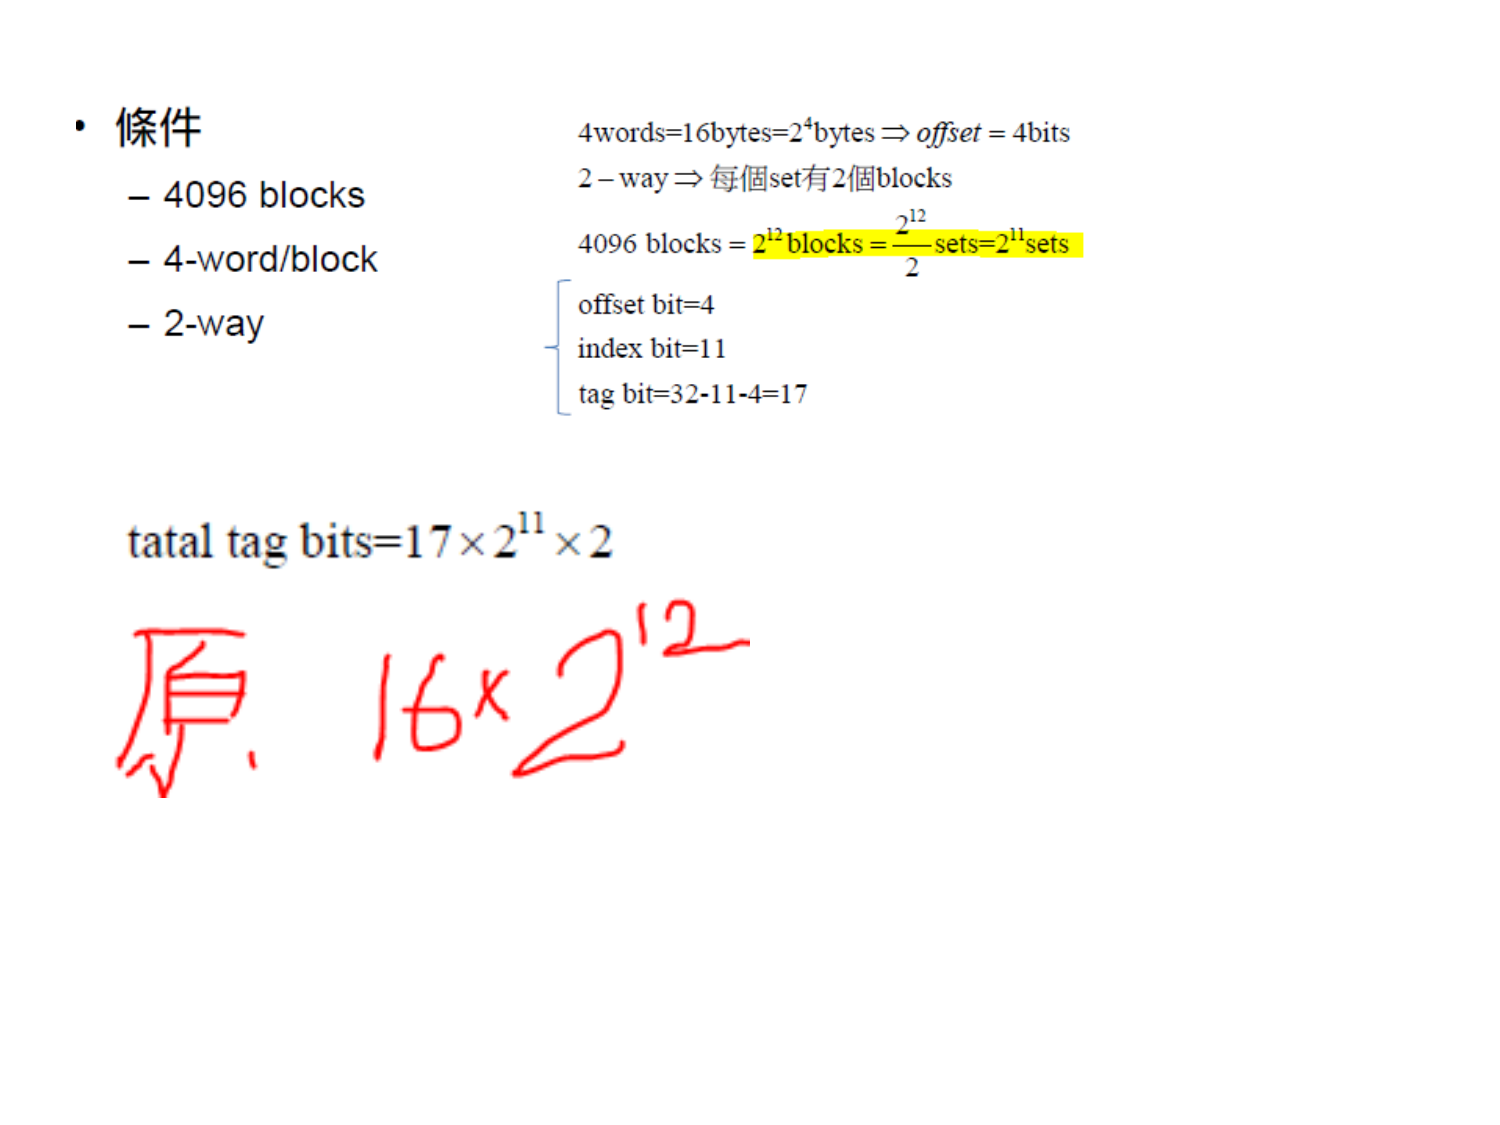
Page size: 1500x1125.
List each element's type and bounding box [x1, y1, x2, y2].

list [76, 77, 1093, 419]
list [100, 491, 751, 798]
